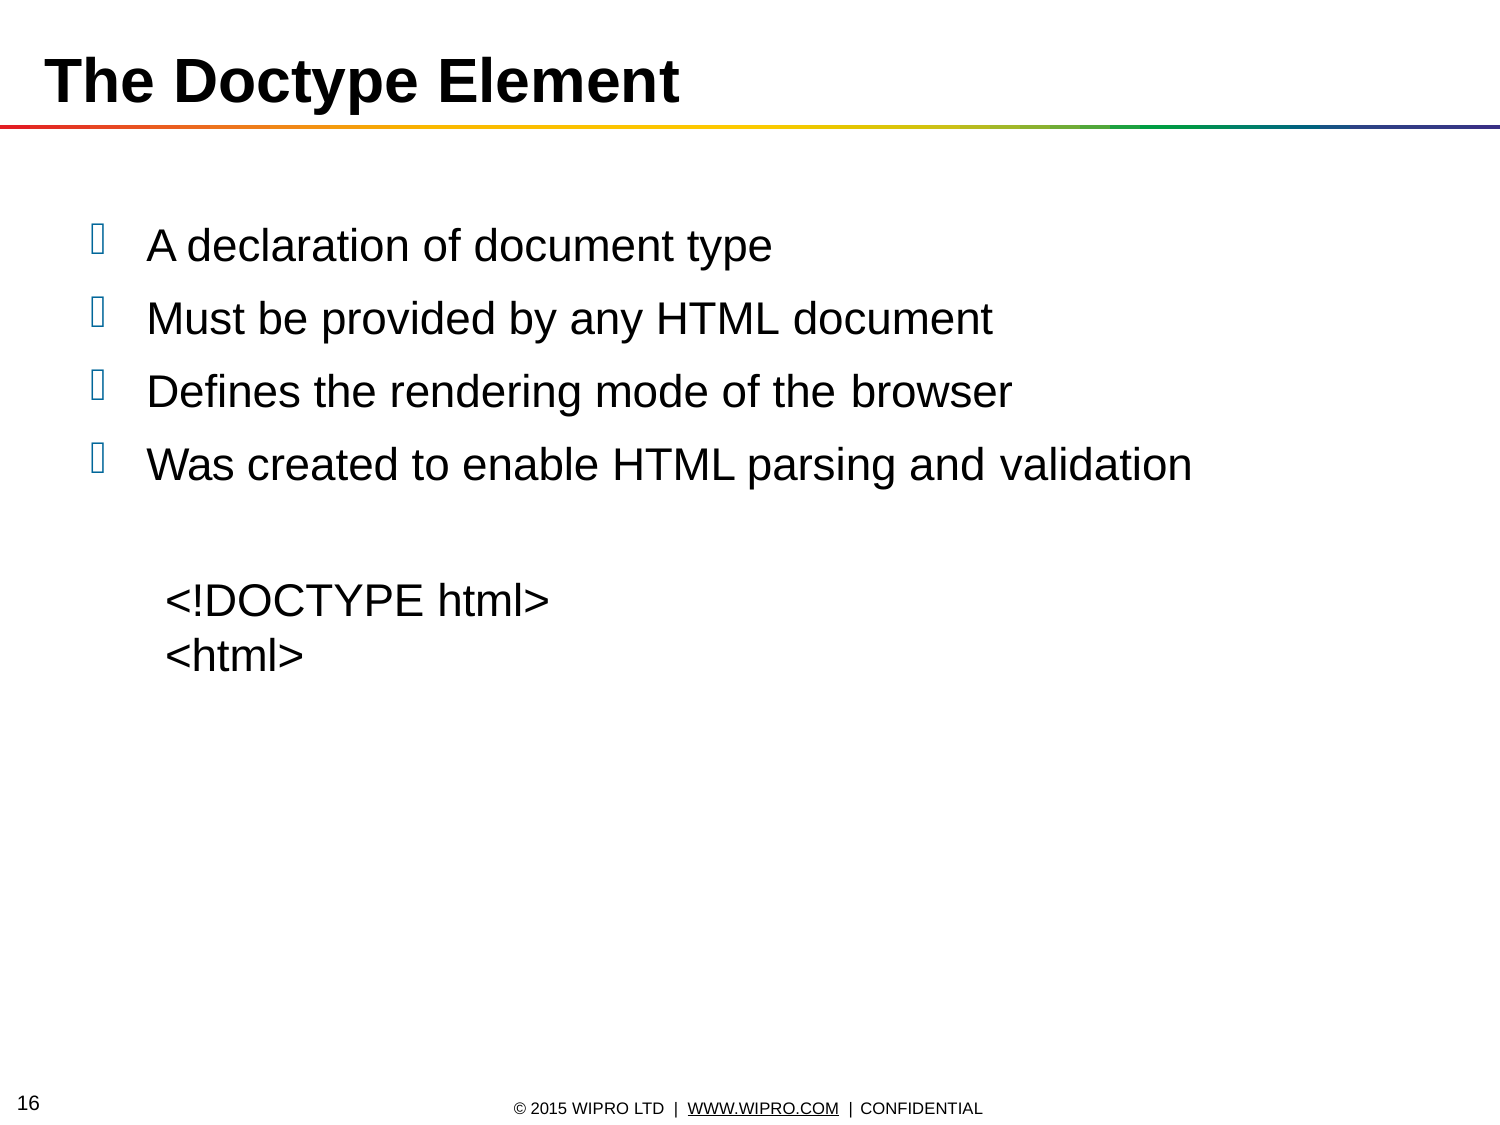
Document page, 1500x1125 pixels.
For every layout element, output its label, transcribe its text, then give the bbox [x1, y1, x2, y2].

text_box A declaration of document type Must be provided by any HTML document Defines the rendering mode of the browser Was created to enable HTML parsing and validation <!DOCTYPE html> <html> [87, 216, 1201, 681]
footer © 2015 WIPRO LTD | WWW.WIPRO.COM | CONFIDENTIAL [511, 1098, 989, 1125]
title The Doctype Element [37, 40, 1463, 229]
slide_number 10 [12, 1091, 44, 1125]
